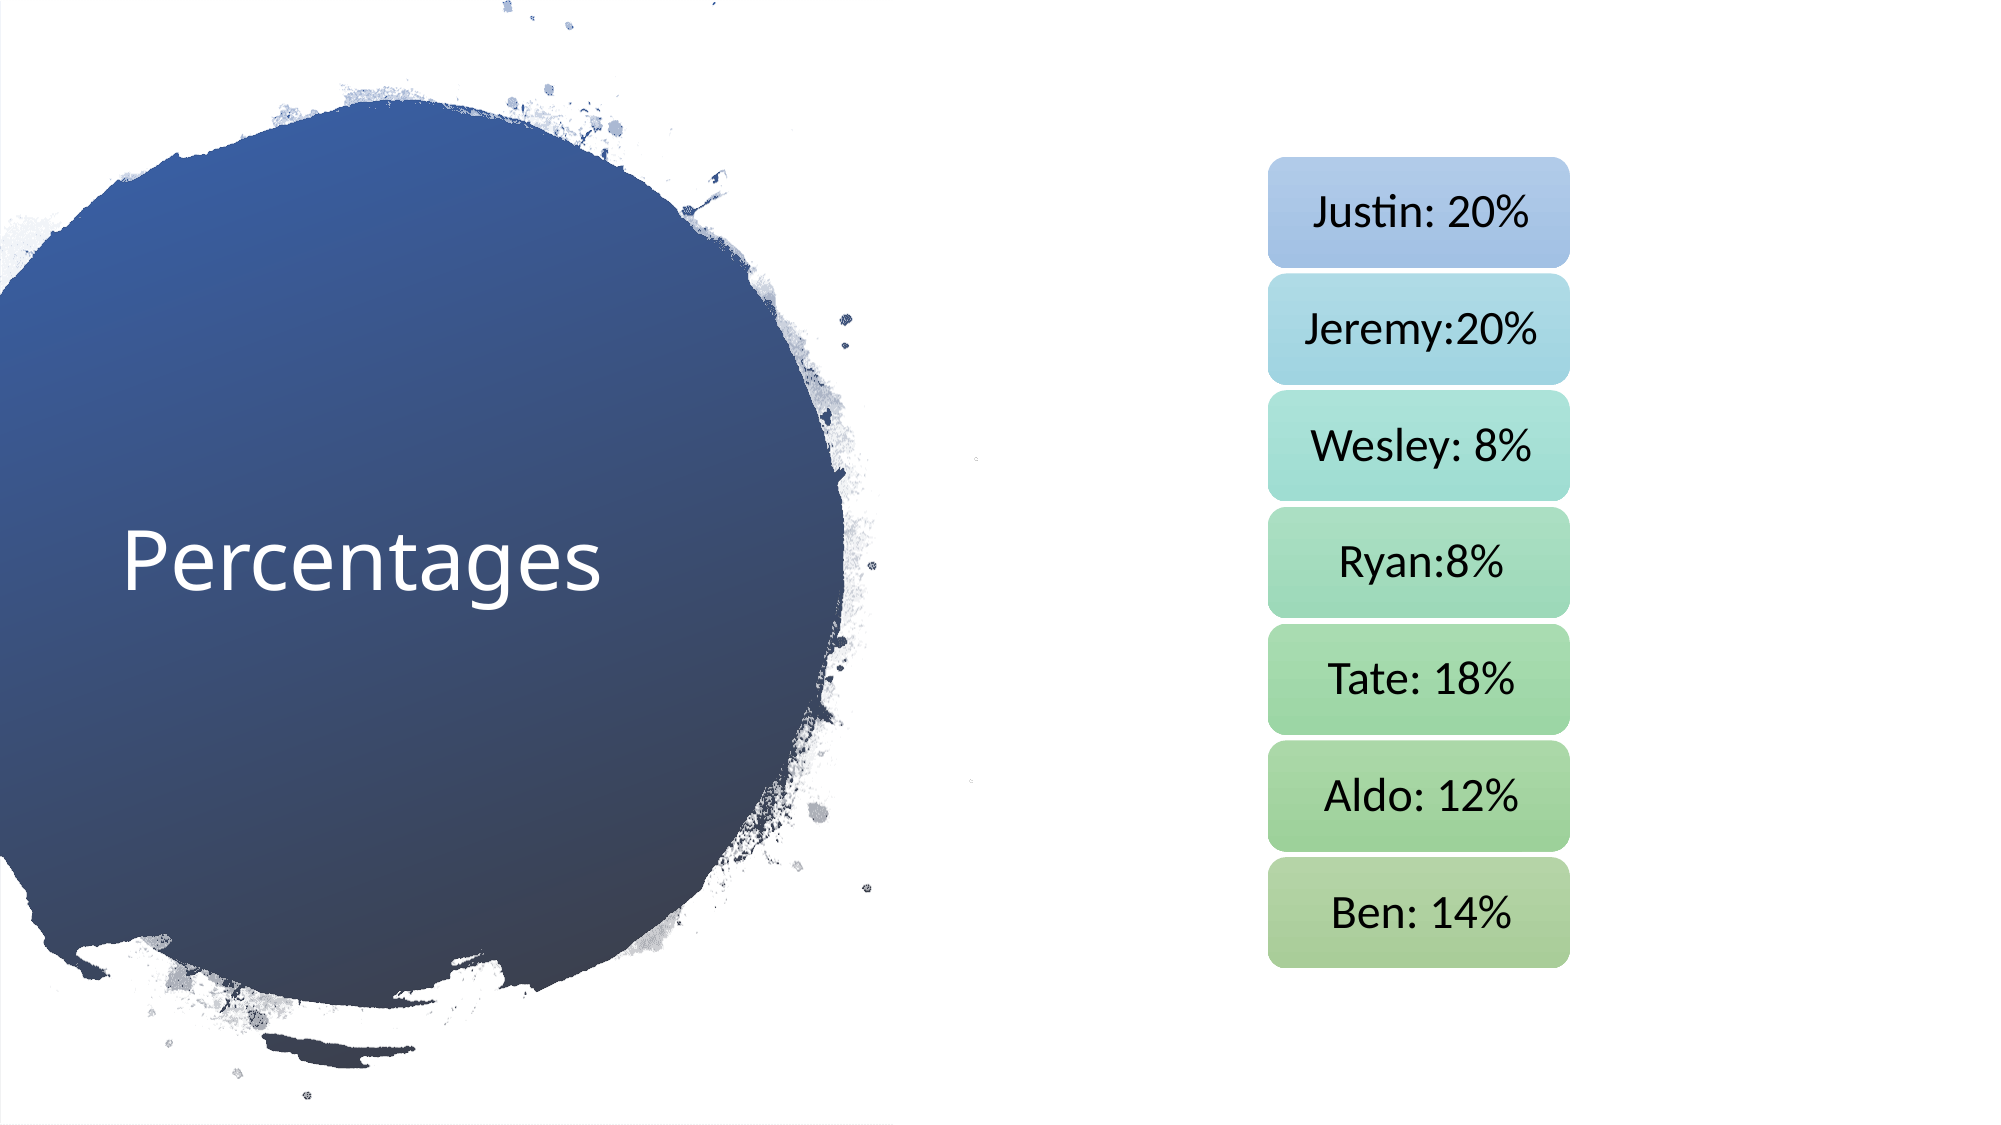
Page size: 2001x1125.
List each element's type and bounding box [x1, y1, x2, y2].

picture [0, 0, 2000, 1125]
list [999, 156, 1839, 969]
